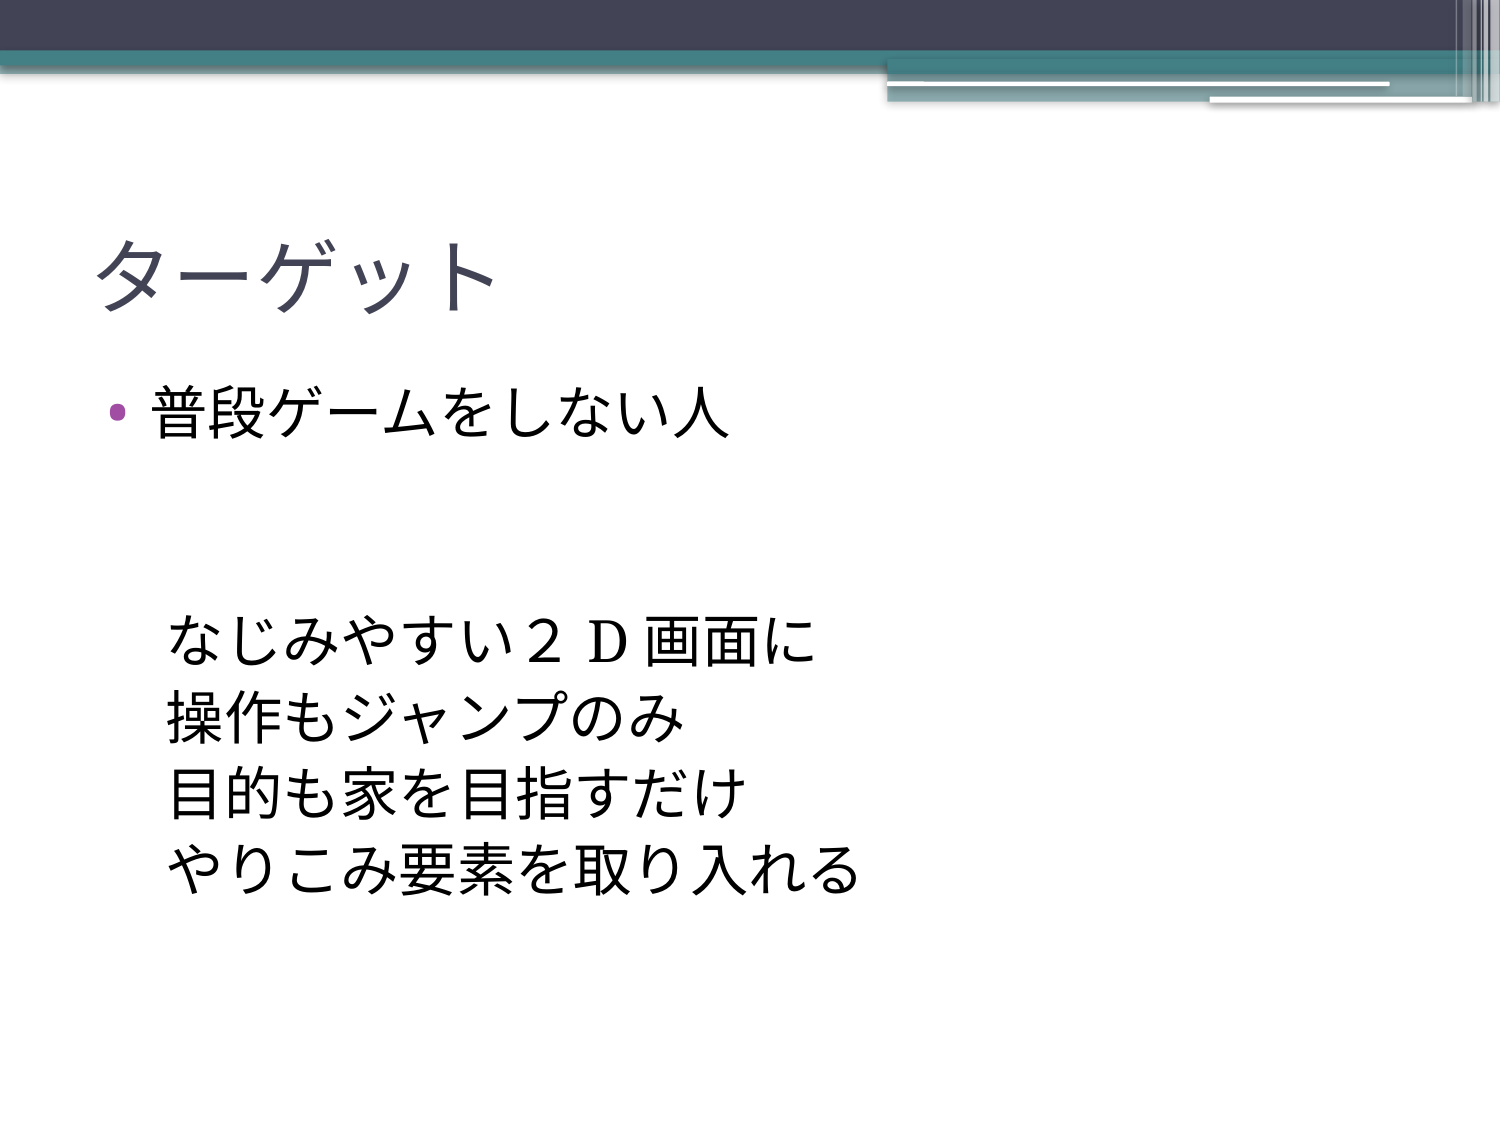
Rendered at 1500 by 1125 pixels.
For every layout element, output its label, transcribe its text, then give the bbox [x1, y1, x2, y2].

list 普段ゲームをしない人 なじみやすい２D画面に 操作もジャンプのみ 目的も家を目指すだけ やりこみ要素を取り入れる [75, 368, 1425, 1079]
title ターゲット [75, 187, 1425, 363]
